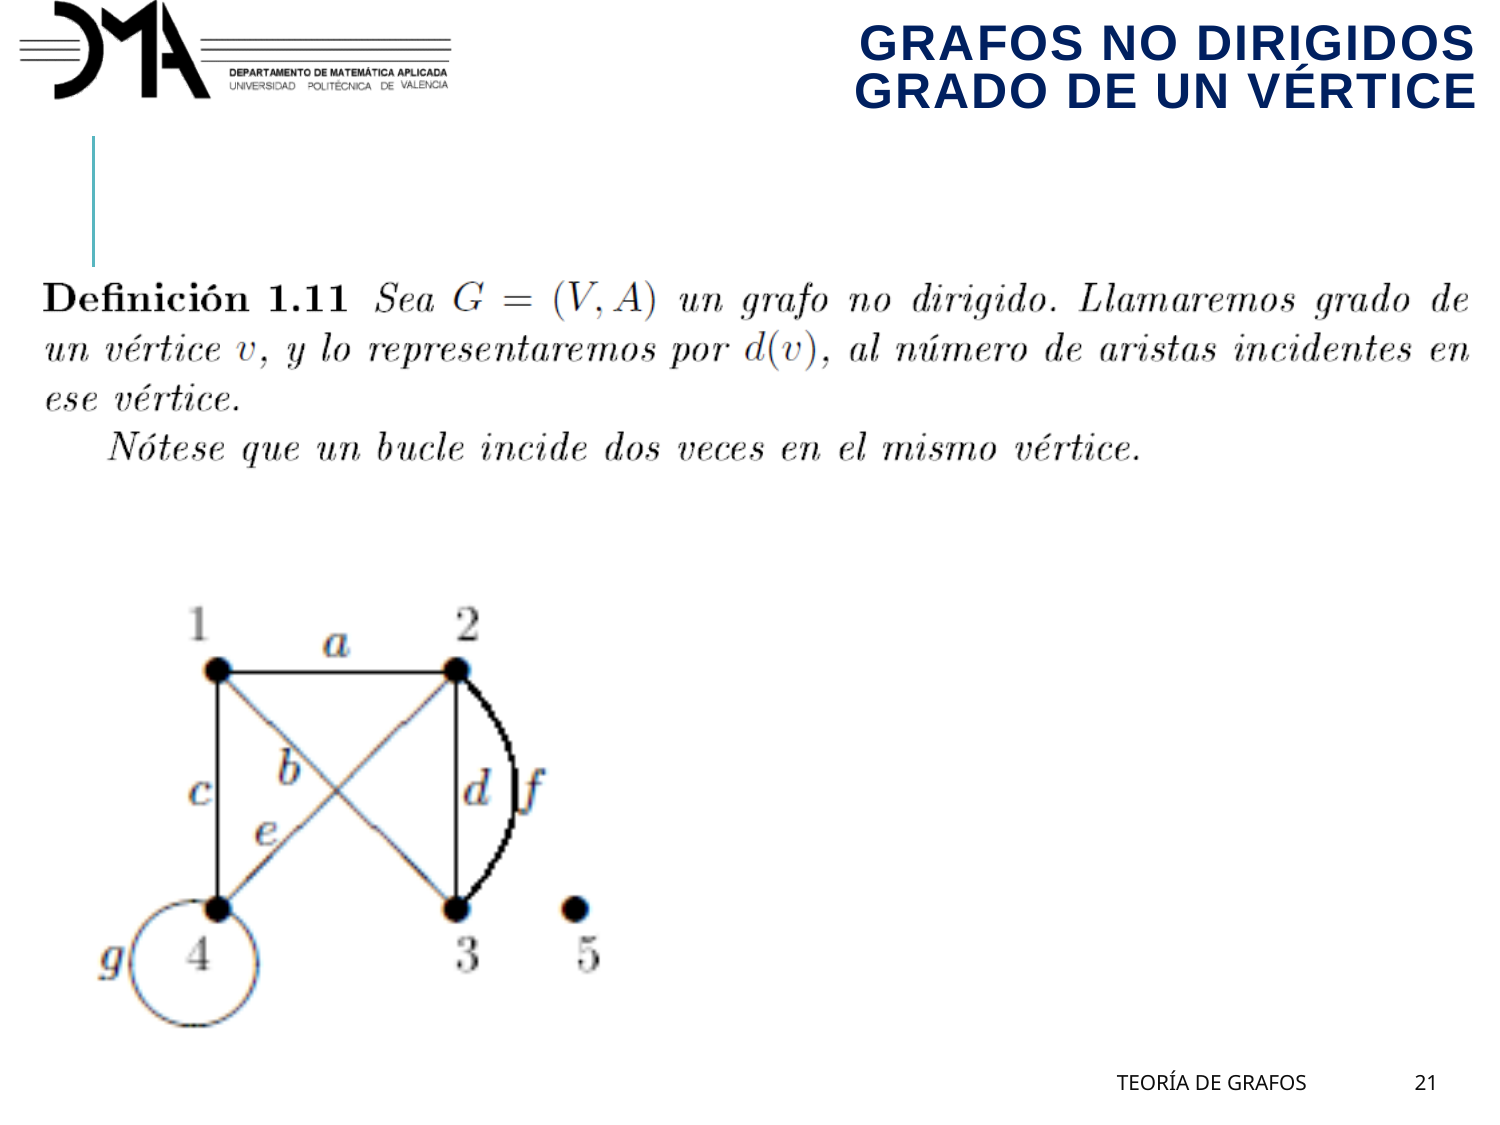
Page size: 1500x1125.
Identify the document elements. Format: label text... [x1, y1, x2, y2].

picture [21, 266, 1493, 480]
picture [17, 0, 455, 103]
slide_number 21 [1333, 1061, 1454, 1107]
footer Teoría de Grafos [595, 1061, 1322, 1107]
title GRAFOS NO DIRIGIDOS Grado de un vértice [525, 0, 1492, 126]
picture [21, 544, 711, 1062]
